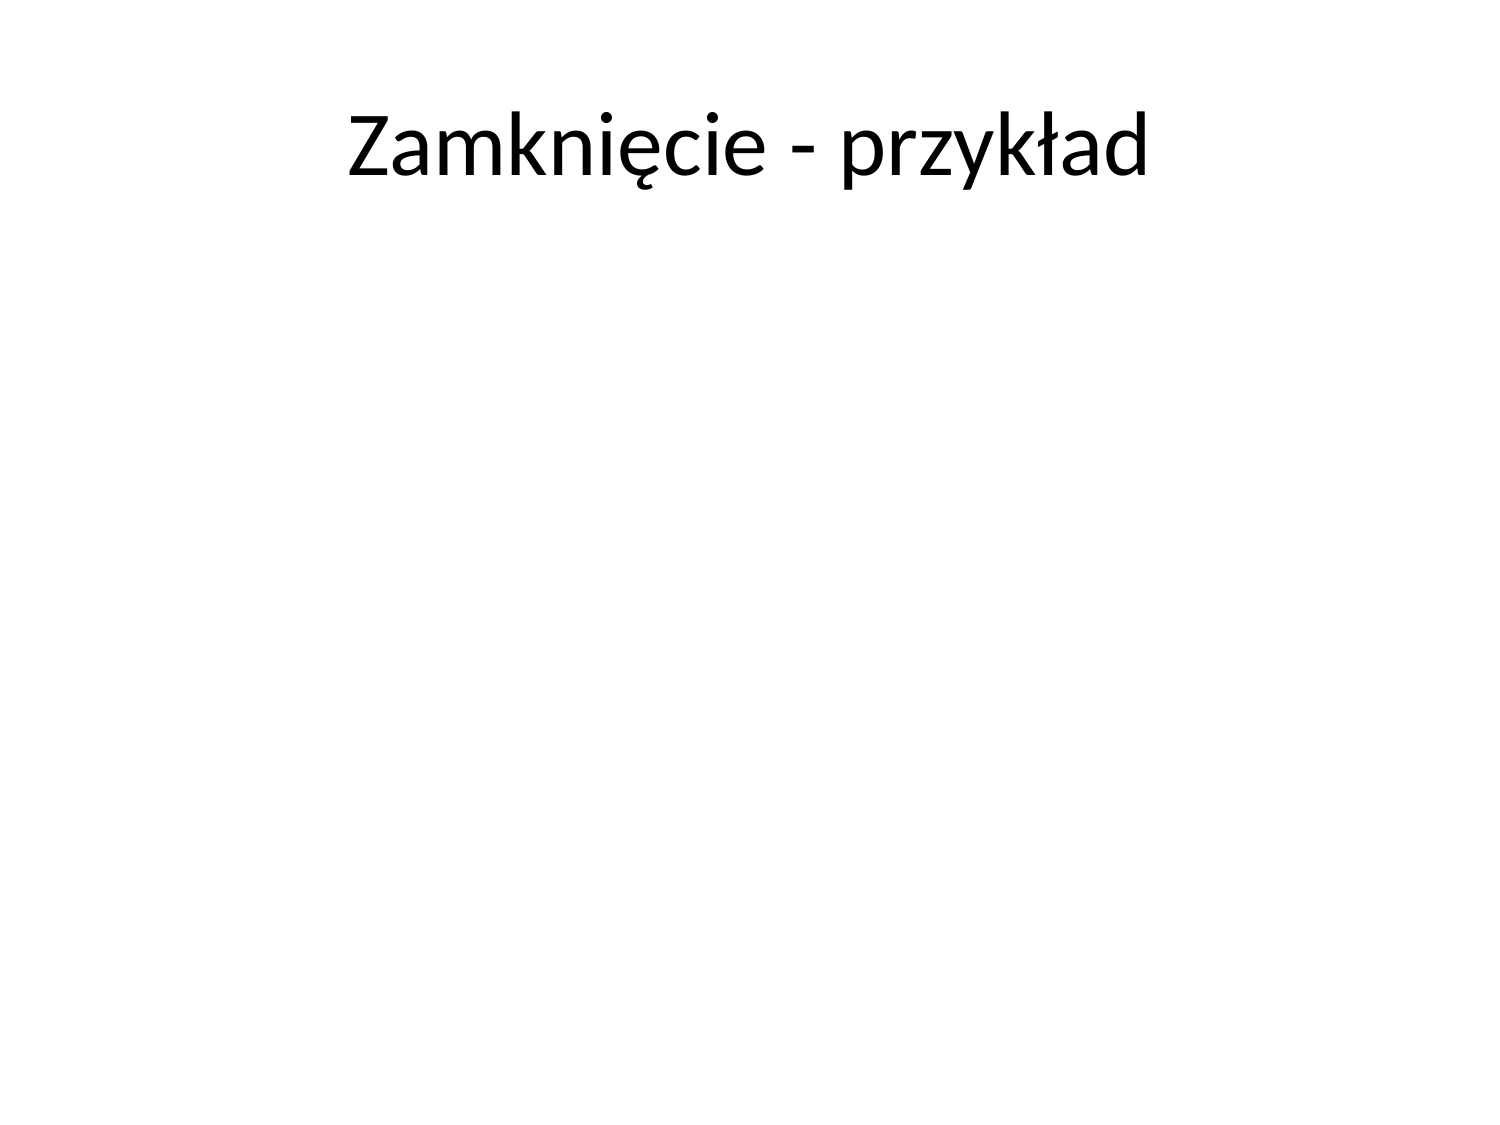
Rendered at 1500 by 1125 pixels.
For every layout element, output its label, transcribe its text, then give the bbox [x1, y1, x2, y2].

title Zamknięcie - przykład [75, 45, 1425, 233]
